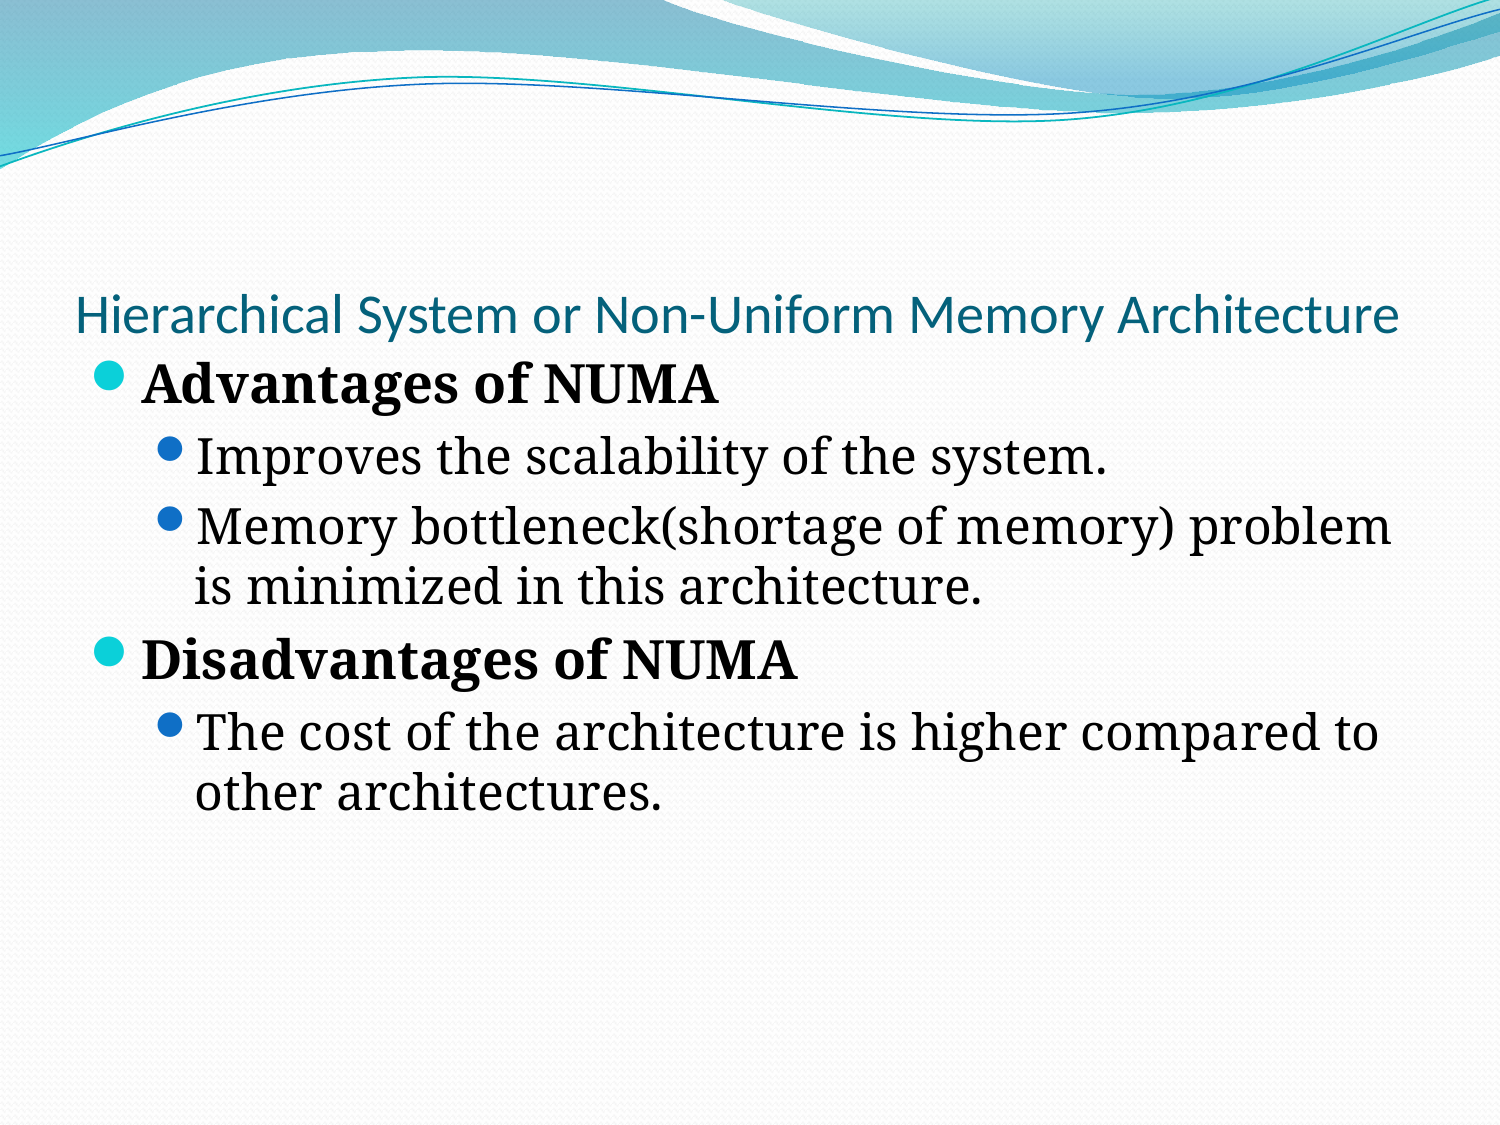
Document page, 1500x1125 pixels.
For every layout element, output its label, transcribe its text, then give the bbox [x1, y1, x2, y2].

list Advantages of NUMA Improves the scalability of the system. Memory bottleneck(shortage of memory) problem is minimized in this architecture. Disadvantages of NUMA The cost of the architecture is higher compared to other architectures. [75, 342, 1425, 1063]
title Hierarchical System or Non-Uniform Memory Architecture [75, 224, 1425, 342]
